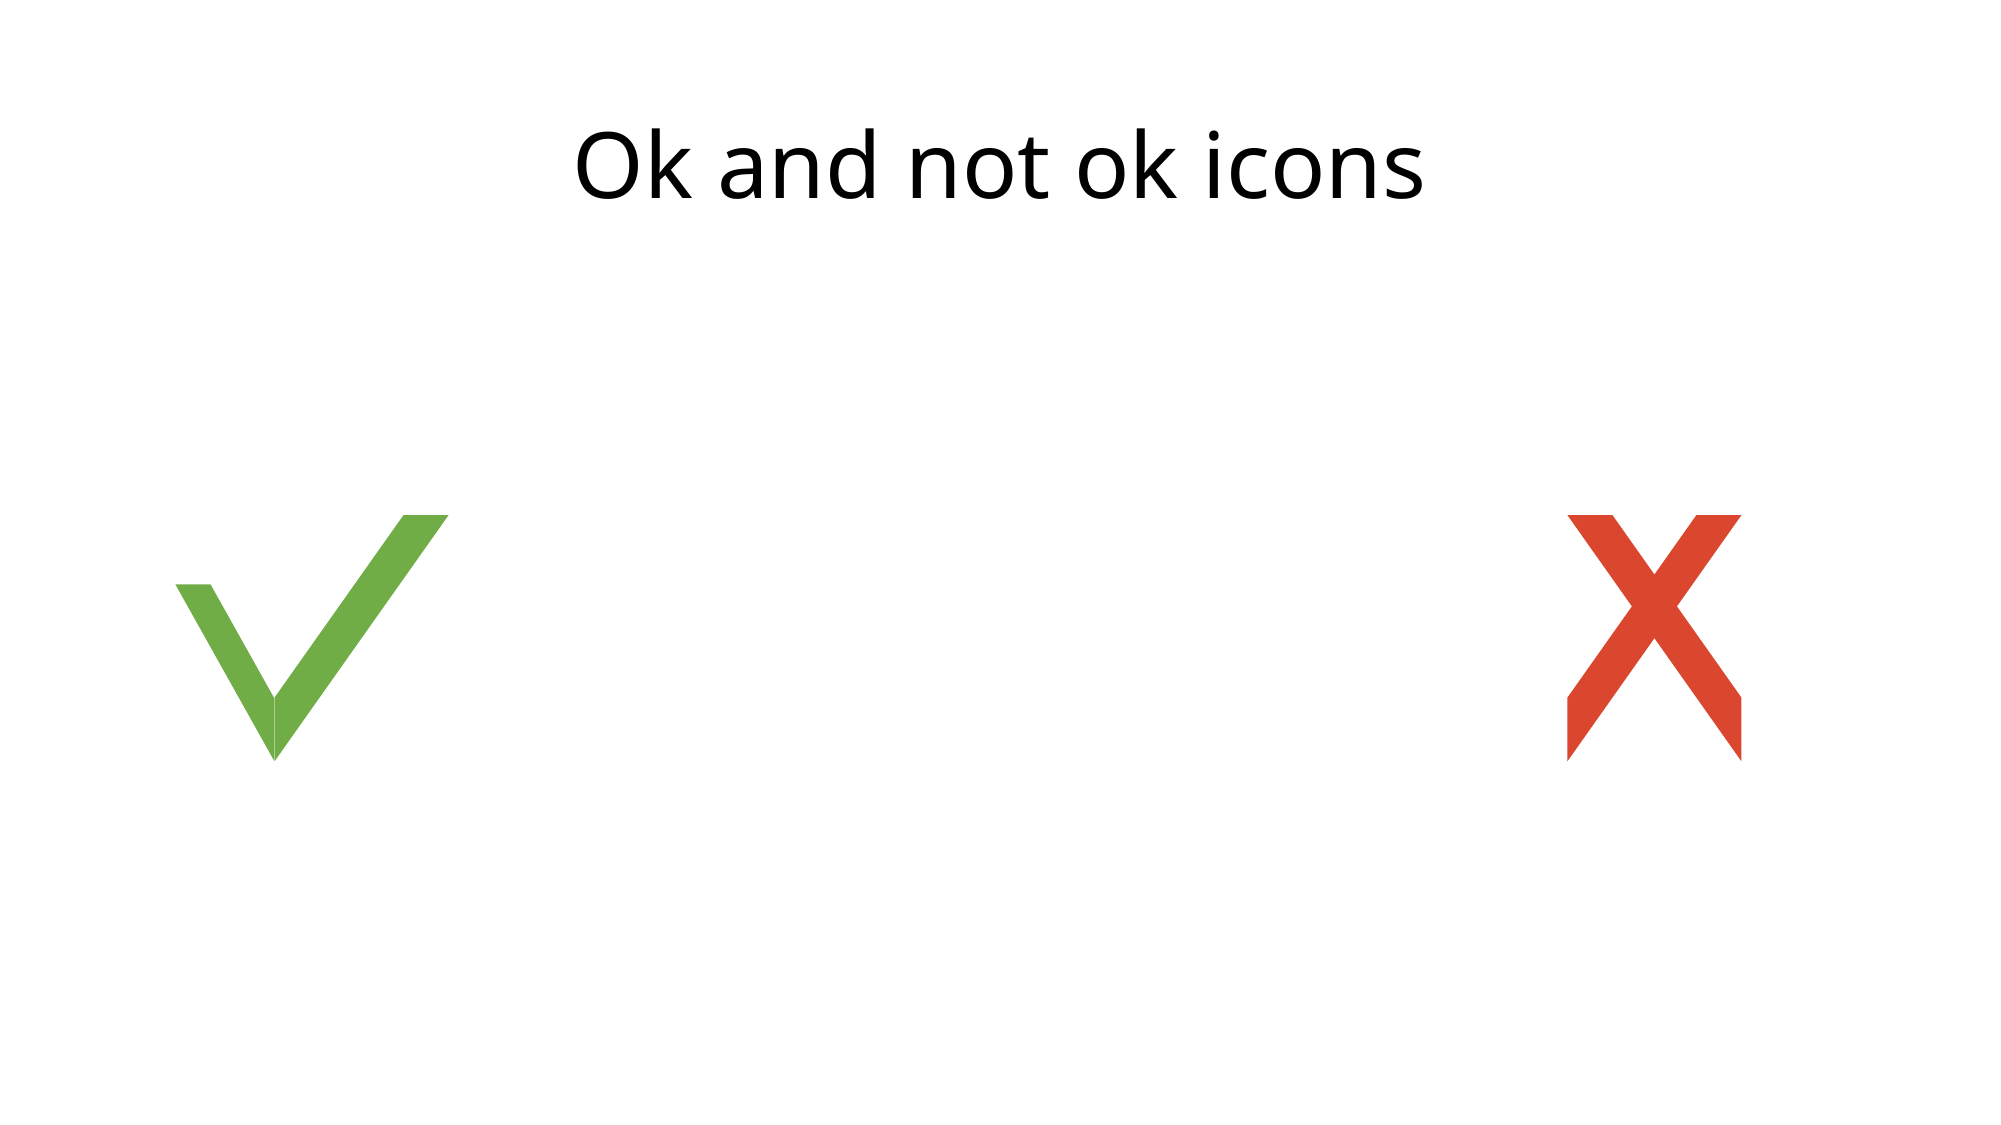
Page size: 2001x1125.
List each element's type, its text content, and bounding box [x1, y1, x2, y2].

text_box [1654, 514, 1744, 606]
text_box [273, 514, 451, 765]
text_box [1566, 607, 1654, 765]
title Ok and not ok icons [137, 59, 1863, 278]
text_box [1565, 514, 1743, 765]
text_box [173, 583, 276, 762]
